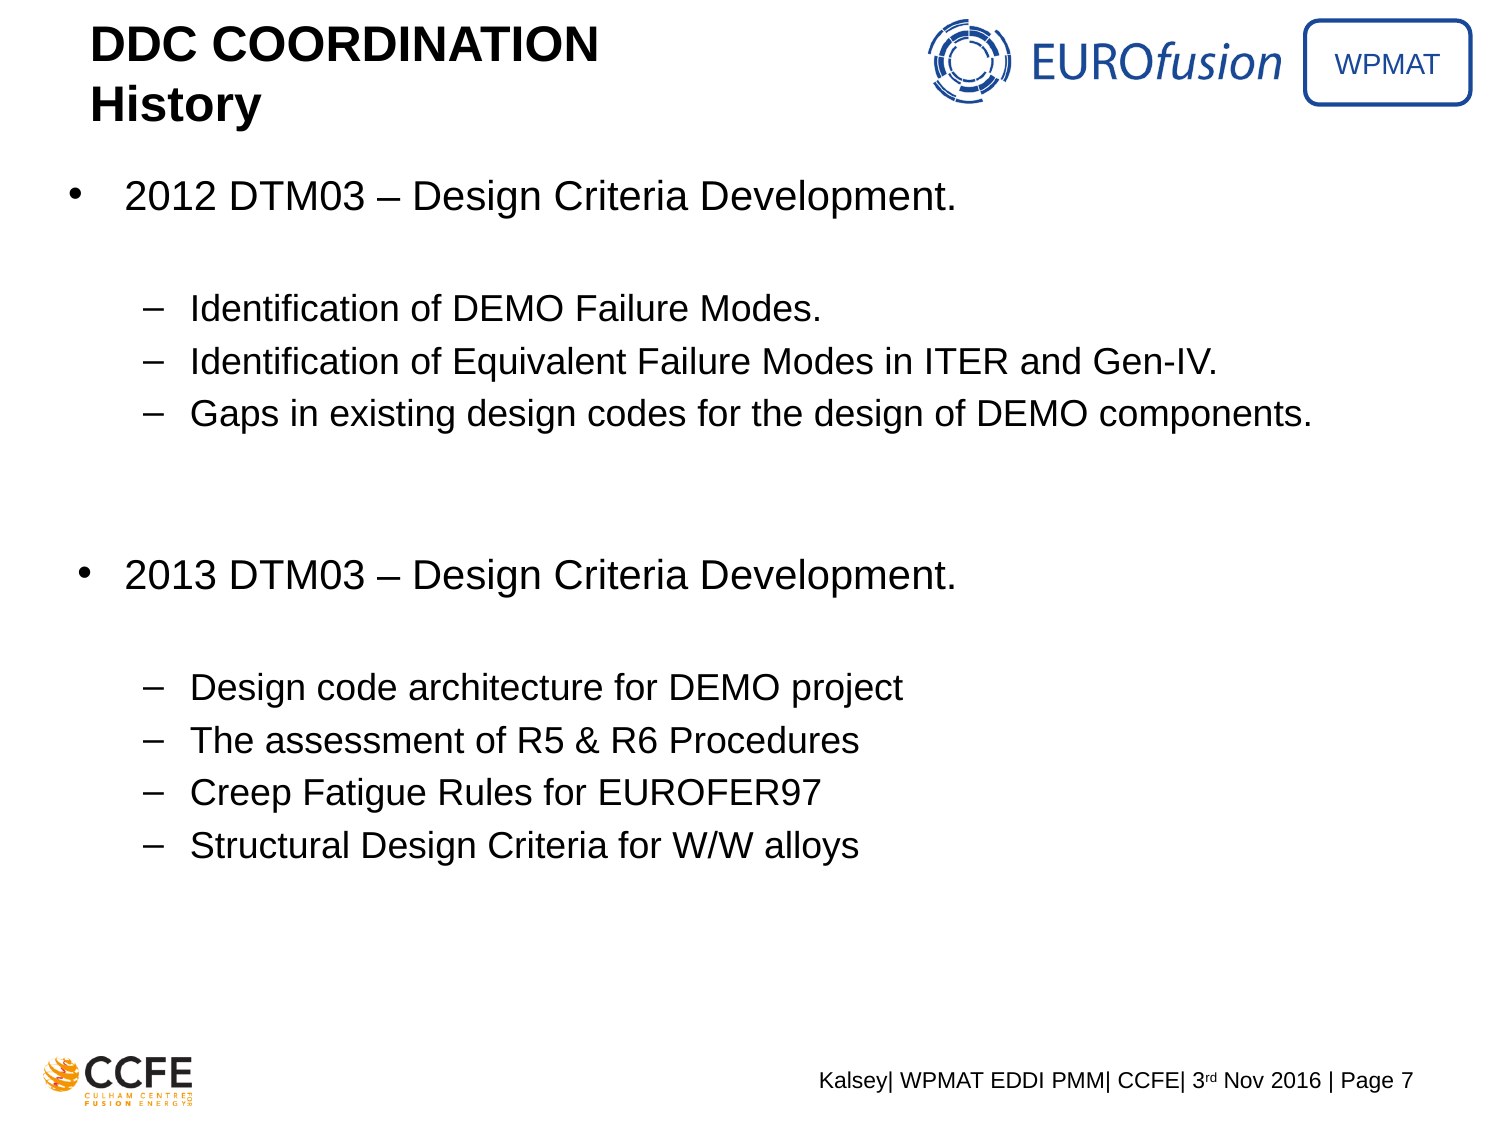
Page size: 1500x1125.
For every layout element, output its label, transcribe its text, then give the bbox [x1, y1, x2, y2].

picture [927, 19, 1282, 105]
picture [43, 1055, 192, 1106]
list [73, 172, 1500, 976]
footer Kalsey| WPMAT EDDI PMM| CCFE| 3rd Nov 2016 | Page 7 [194, 1058, 1429, 1103]
text_box 2012 DTM03 – Design Criteria Development. Identification of DEMO Failure Modes. Identification of Equivalent Failure Modes in ITER and Gen-IV. Gaps in existing design codes for the design of DEMO components. 2013 DTM03 – Design Criteria Development. Design code architecture for DEMO project The assessment of R5 & R6 Procedures Creep Fatigue Rules for EUROFER97 Structural Design Criteria for W/W alloys [53, 160, 1459, 693]
title DDC COORDINATION History [75, 4, 625, 160]
